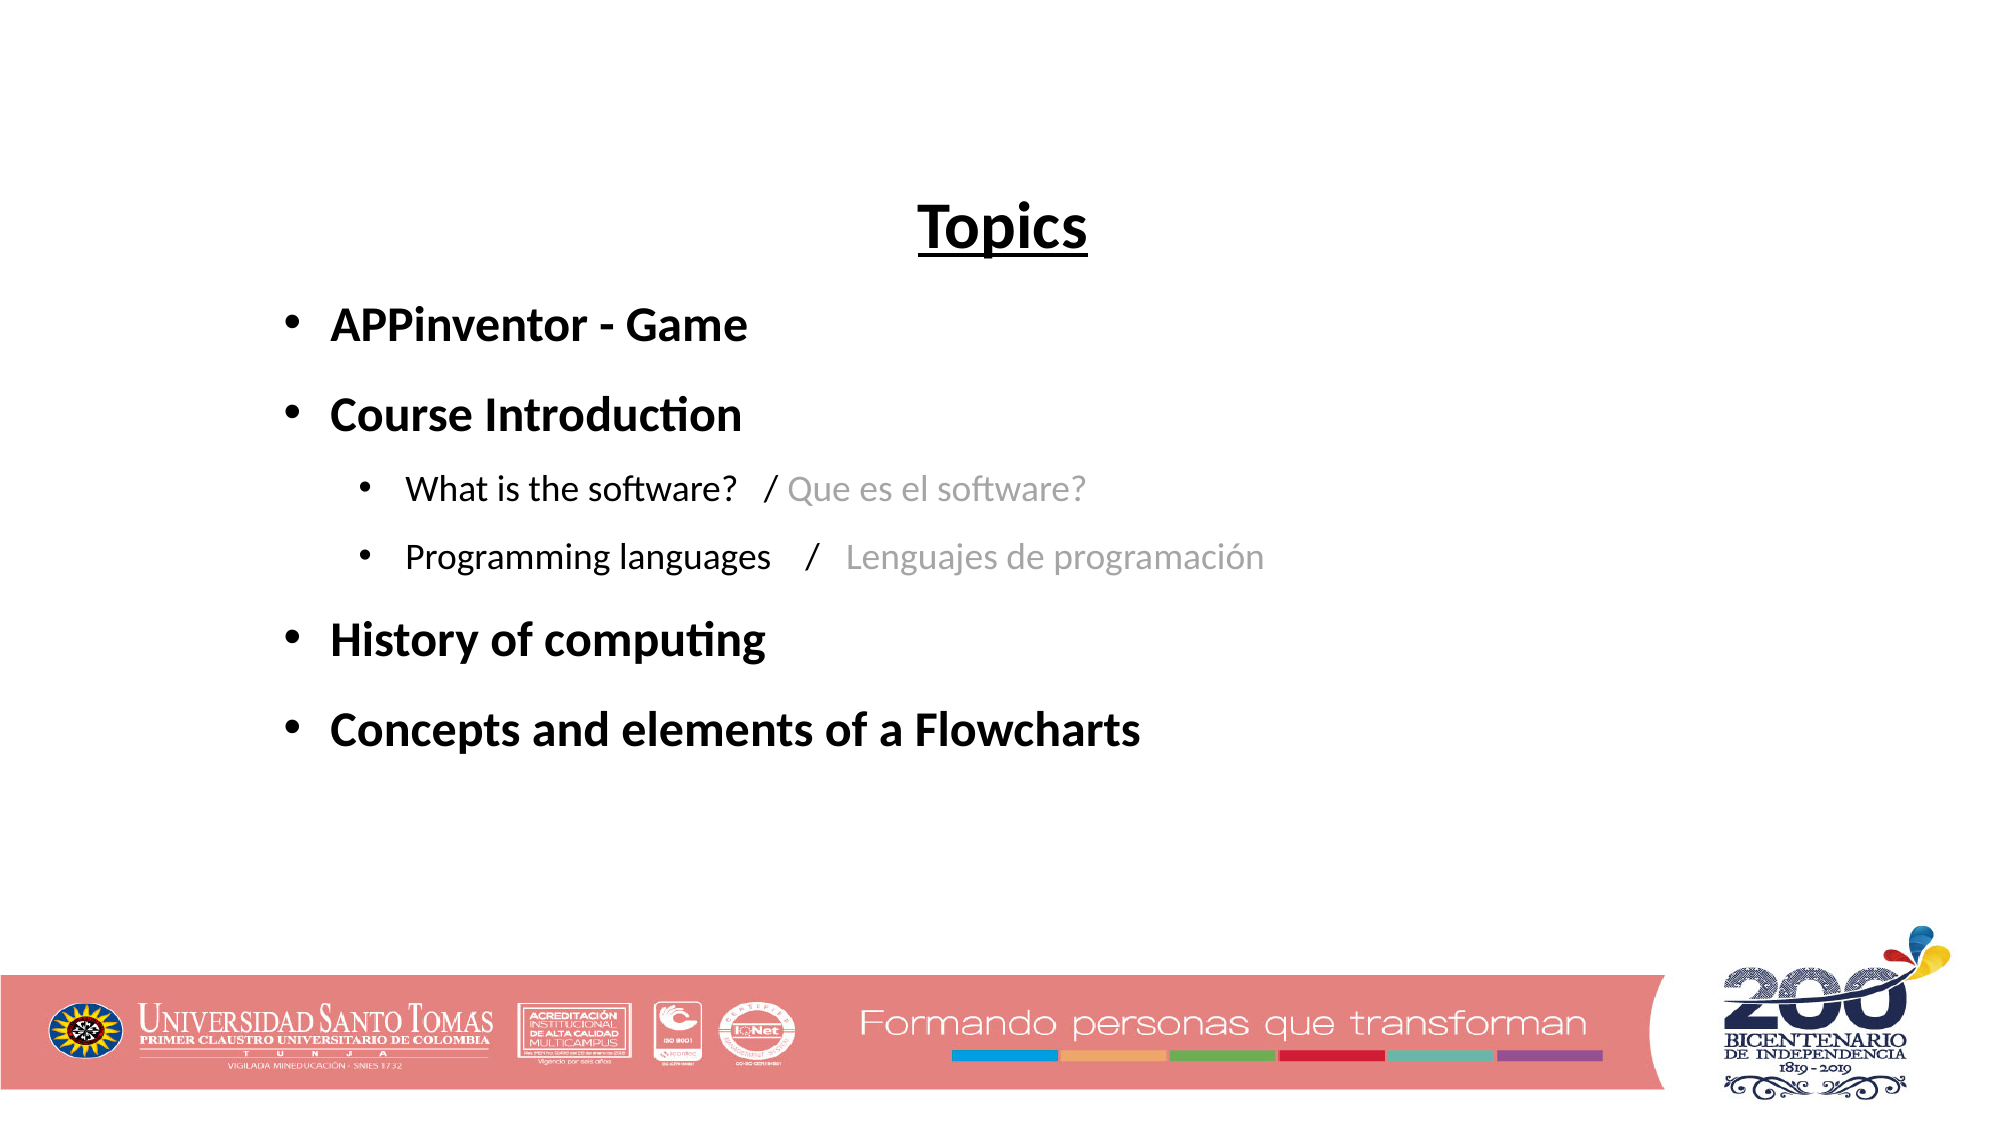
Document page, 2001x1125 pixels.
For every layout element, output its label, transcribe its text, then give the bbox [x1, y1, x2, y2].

text_box [839, 226, 1690, 321]
picture [0, 1, 2000, 1124]
text_box Topics APPinventor - Game Course Introduction What is the software? / Que es el software? Programming languages / Lenguajes de programación History of computing Concepts and elements of a Flowcharts [268, 134, 1738, 765]
